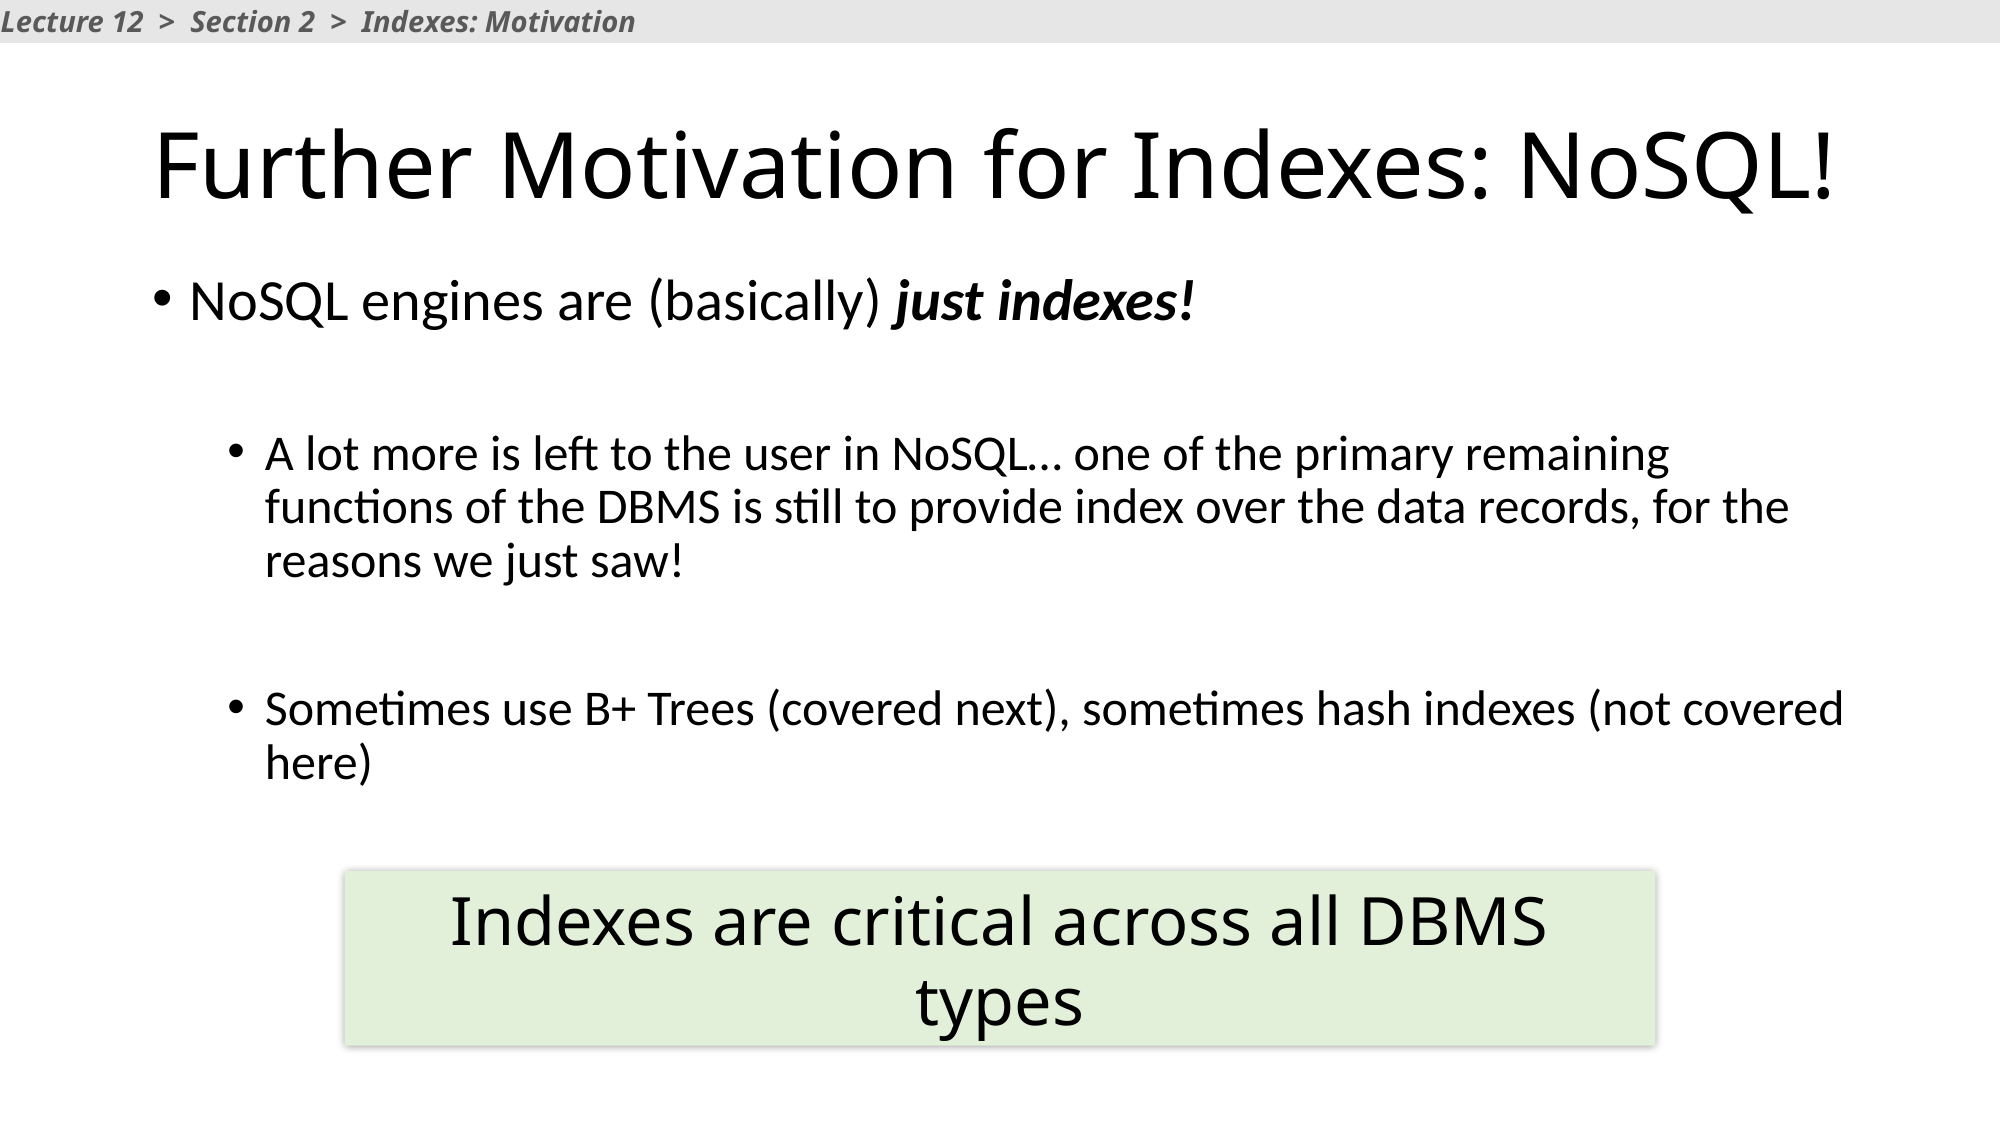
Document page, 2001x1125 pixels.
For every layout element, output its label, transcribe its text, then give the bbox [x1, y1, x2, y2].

text_box Indexes are critical across all DBMS types [344, 871, 1656, 1046]
list NoSQL engines are (basically) just indexes! A lot more is left to the user in NoSQL… one of the primary remaining functions of the DBMS is still to provide index over the data records, for the reasons we just saw! Sometimes use B+ Trees (covered next), sometimes hash indexes (not covered here) [137, 262, 1863, 886]
title Further Motivation for Indexes: NoSQL! [137, 59, 1863, 262]
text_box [0, 0, 2000, 47]
